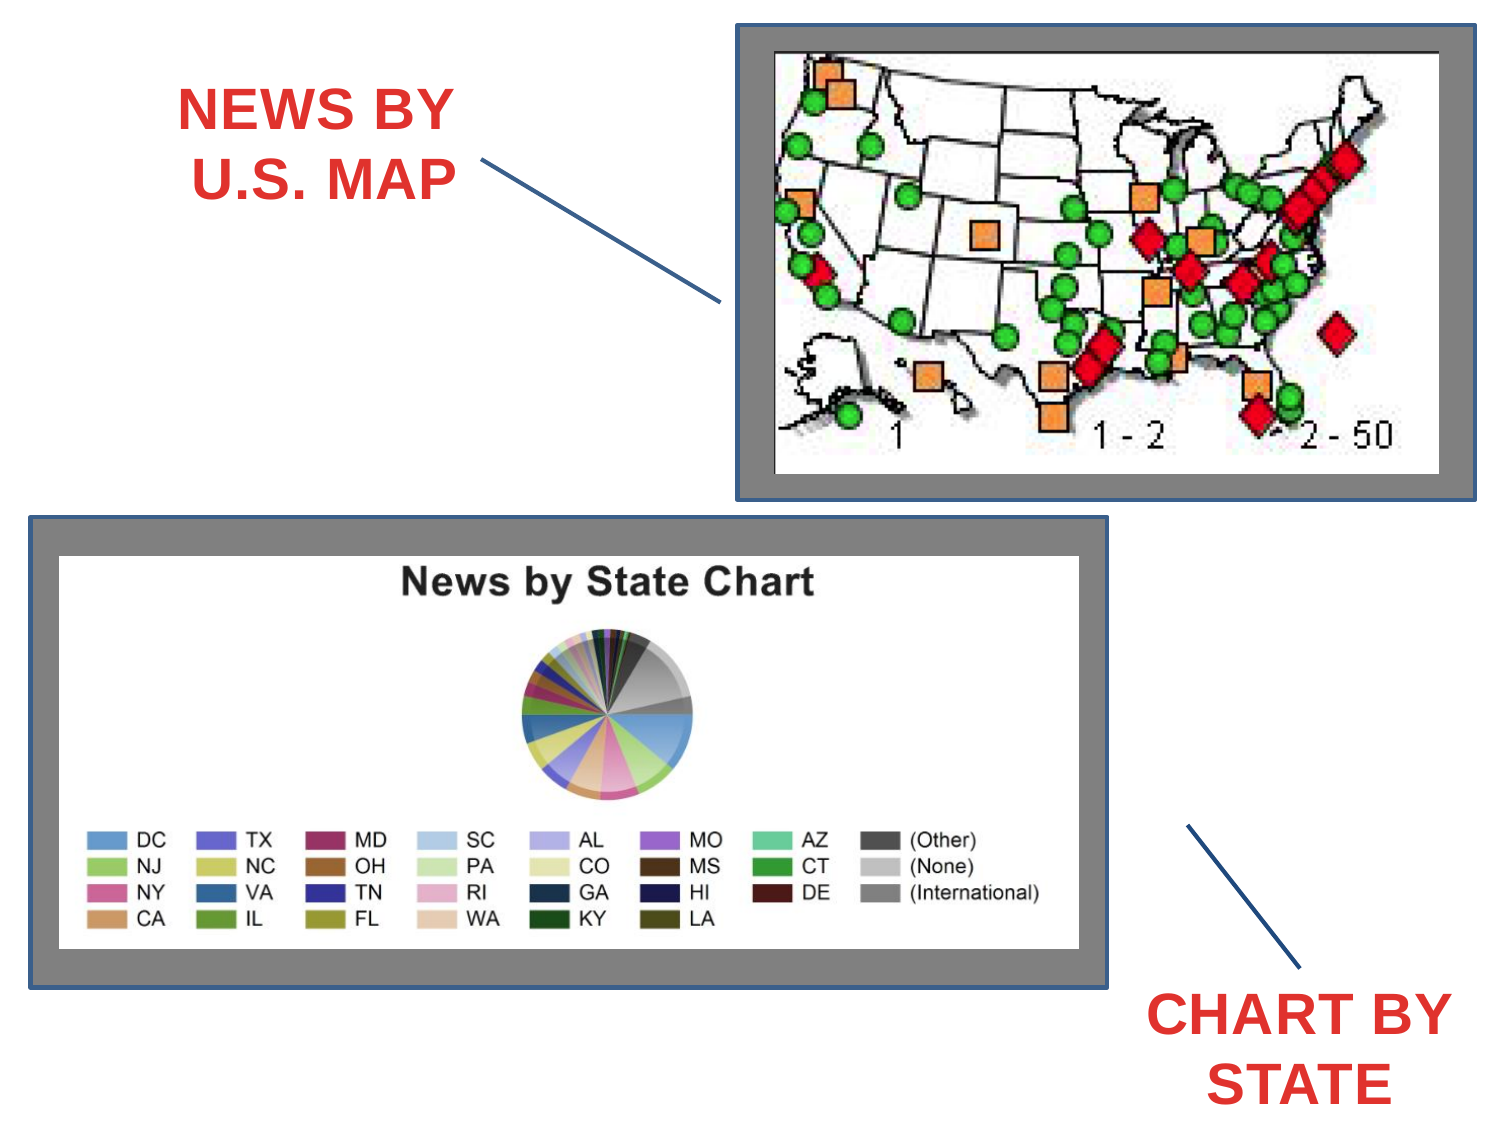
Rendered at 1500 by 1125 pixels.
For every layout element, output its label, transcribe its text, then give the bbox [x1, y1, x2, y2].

picture [773, 51, 1439, 474]
text_box NEWS BY U.S. MAP [50, 64, 600, 219]
text_box [28, 515, 1109, 990]
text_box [1187, 824, 1301, 969]
text_box [576, 219, 722, 305]
text_box CHART BY STATE [1087, 968, 1500, 1124]
text_box [735, 23, 1477, 502]
picture [59, 555, 1079, 949]
